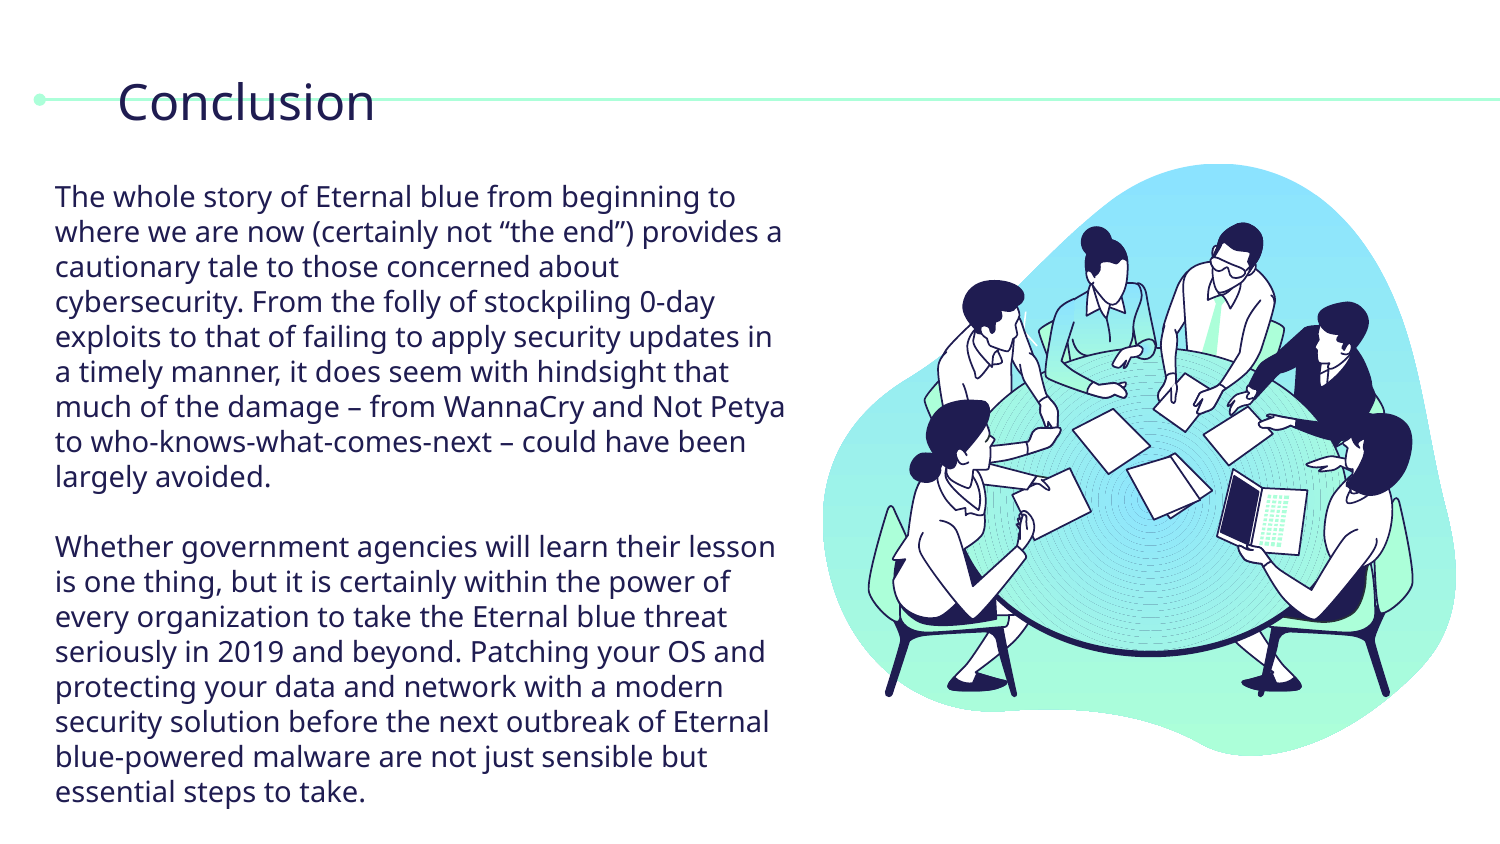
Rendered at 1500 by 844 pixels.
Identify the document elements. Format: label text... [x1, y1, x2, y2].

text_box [807, 163, 1465, 756]
title Conclusion [102, 55, 1101, 144]
list The whole story of Eternal blue from beginning to where we are now (certainly not “the end”) provides a cautionary tale to those concerned about cybersecurity. From the folly of stockpiling 0-day exploits to that of failing to apply security updates in a timely manner, it does seem with hindsight that much of the damage – from WannaCry and Not Petya to who-knows-what-comes-next – could have been largely avoided. Whether government agencies will learn their lesson is one thing, but it is certainly within the power of every organization to take the Eternal blue threat seriously in 2019 and beyond. Patching your OS and protecting your data and network with a modern security solution before the next outbreak of Eternal blue-powered malware are not just sensible but essential steps to take. [17, 163, 810, 830]
